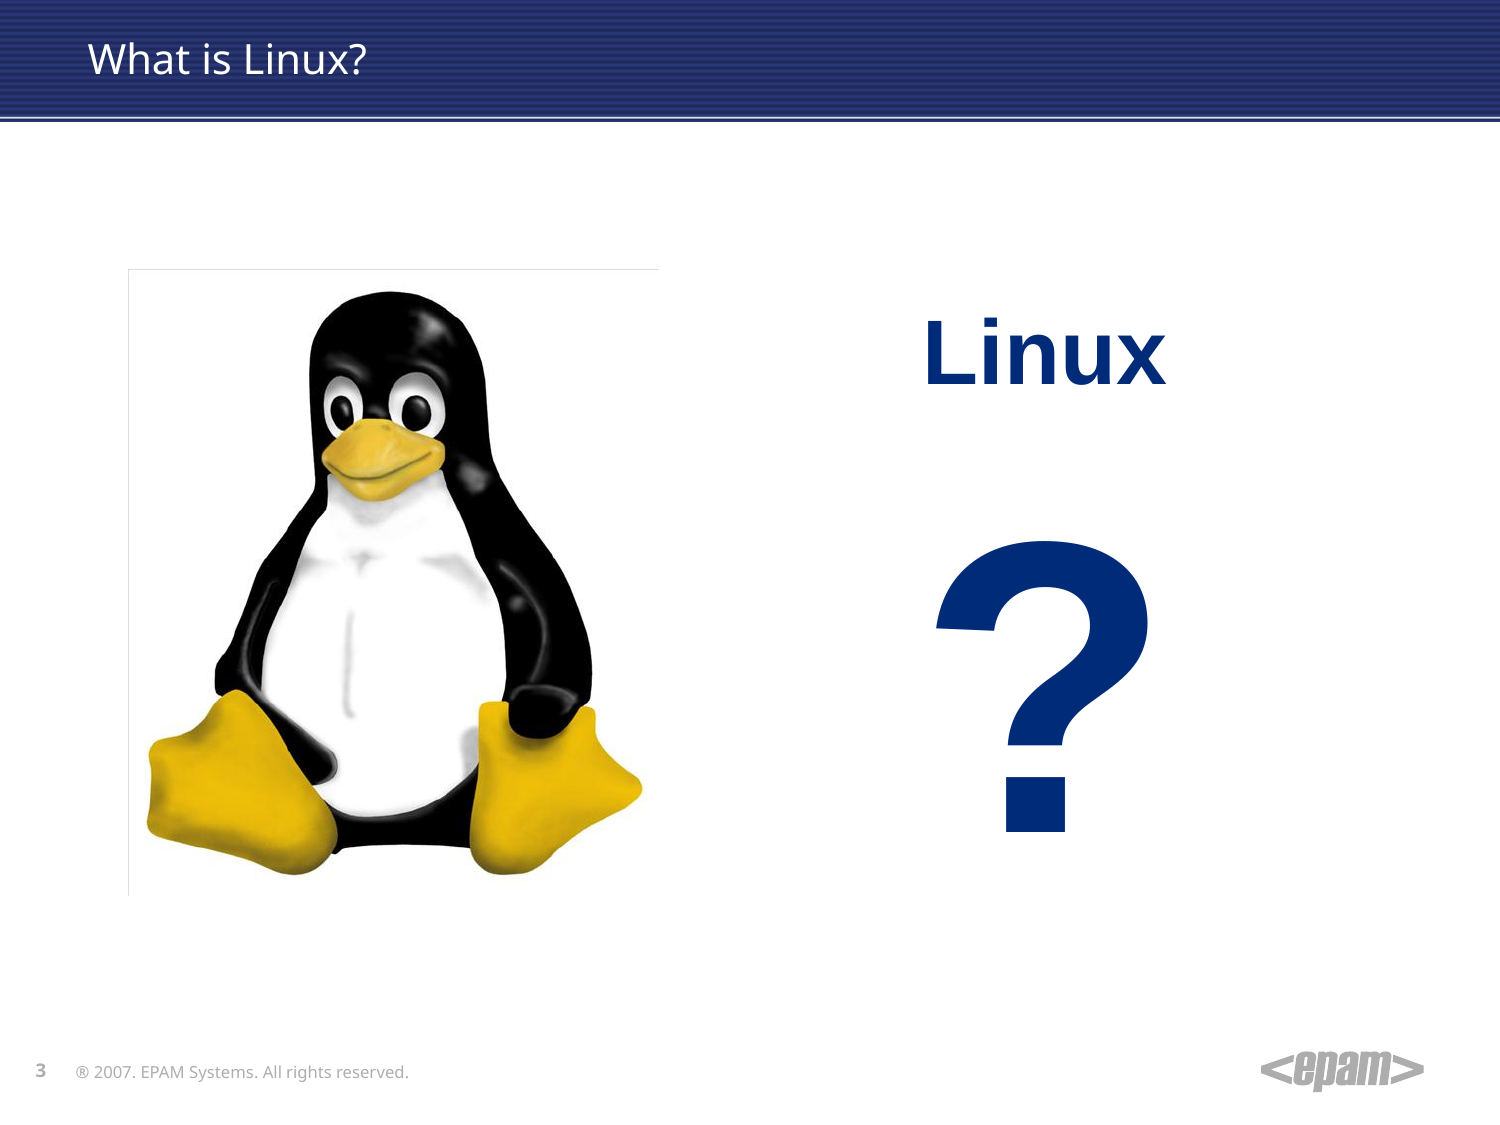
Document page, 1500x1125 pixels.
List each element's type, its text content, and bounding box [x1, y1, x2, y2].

text_box Linux ? [761, 222, 1329, 978]
text_box 3 [12, 1054, 69, 1090]
picture [0, 0, 1500, 122]
picture [128, 269, 659, 897]
text_box What is Linux? [72, 25, 1423, 91]
